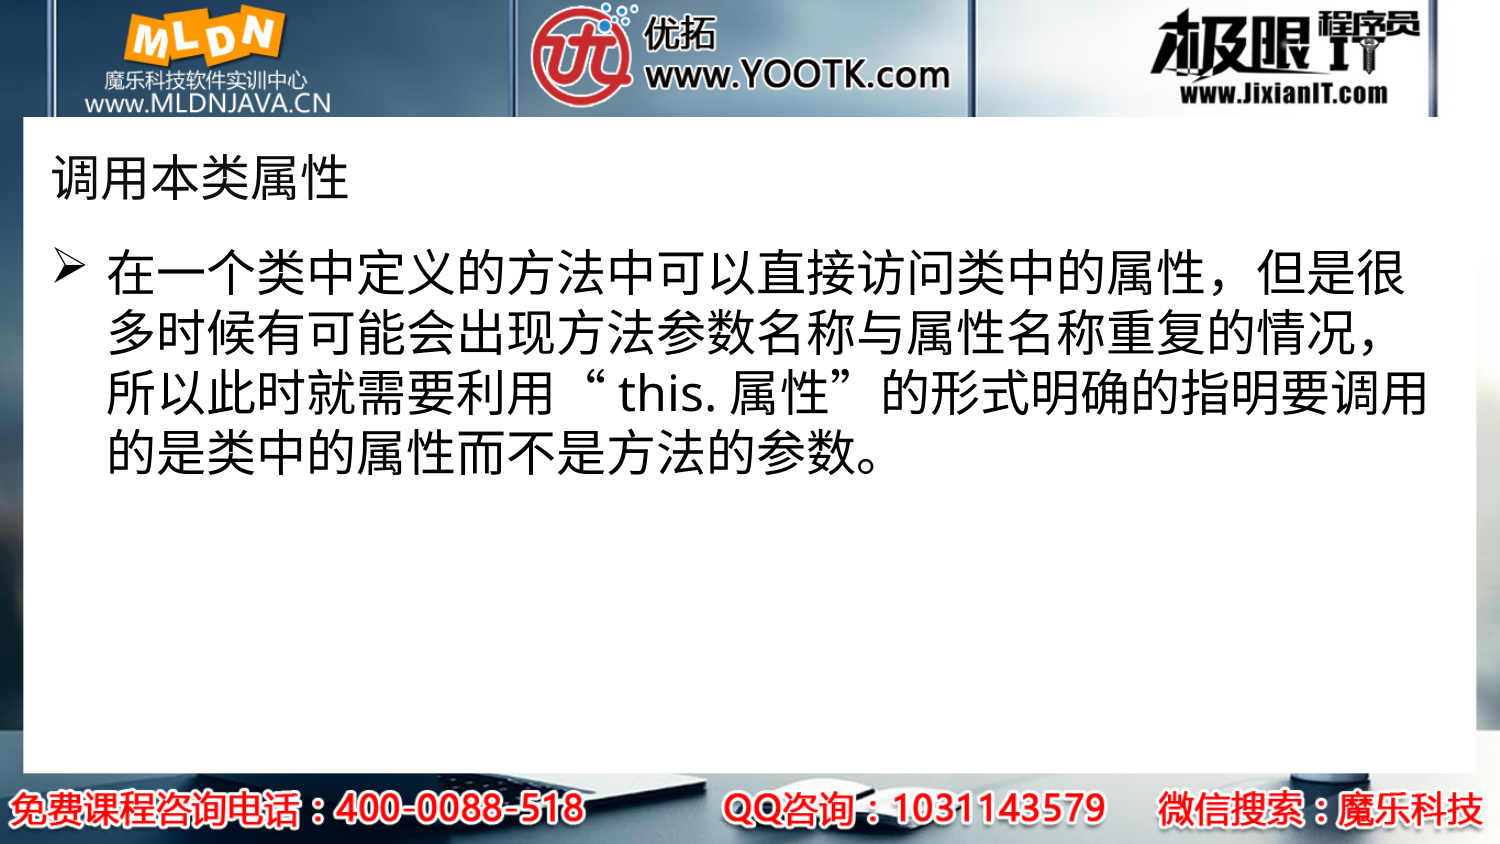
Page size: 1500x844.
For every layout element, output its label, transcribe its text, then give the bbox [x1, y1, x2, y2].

list 在一个类中定义的方法中可以直接访问类中的属性，但是很多时候有可能会出现方法参数名称与属性名称重复的情况，所以此时就需要利用“this.属性”的形式明确的指明要调用的是类中的属性而不是方法的参数。 [35, 234, 1465, 762]
picture [0, 0, 1500, 844]
title 调用本类属性 [34, 128, 1466, 225]
